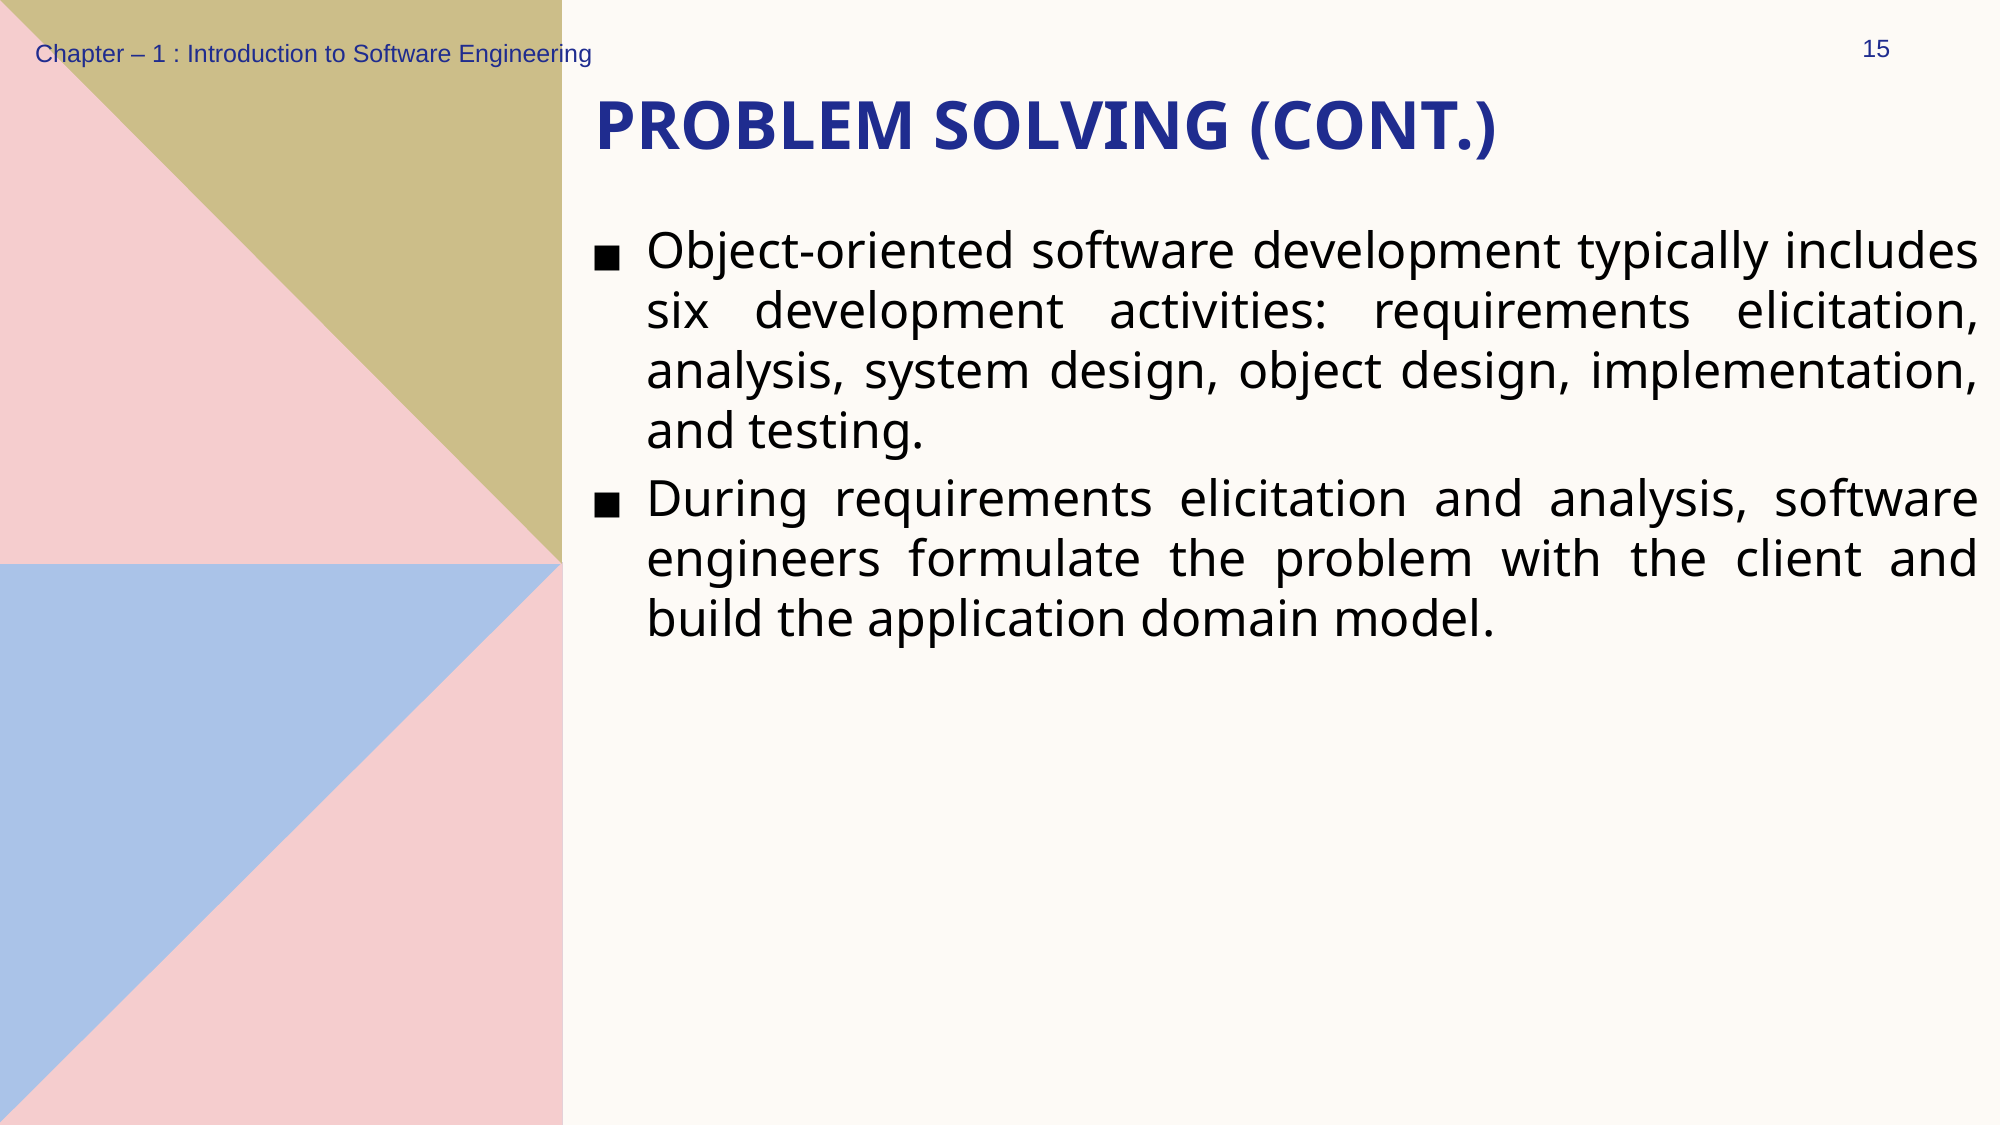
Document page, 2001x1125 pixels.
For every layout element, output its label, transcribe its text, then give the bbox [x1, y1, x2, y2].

slide_number ‹#› [1795, 24, 1958, 70]
footer Chapter – 1 : Introduction to Software Engineering [20, 29, 760, 75]
title PROBLEM SOLVING (CONT.) [579, 75, 2000, 196]
list Object-oriented software development typically includes six development activities: requirements elicitation, analysis, system design, object design, implementation, and testing. During requirements elicitation and analysis, software engineers formulate the problem with the client and build the application domain model. [575, 211, 1996, 1050]
